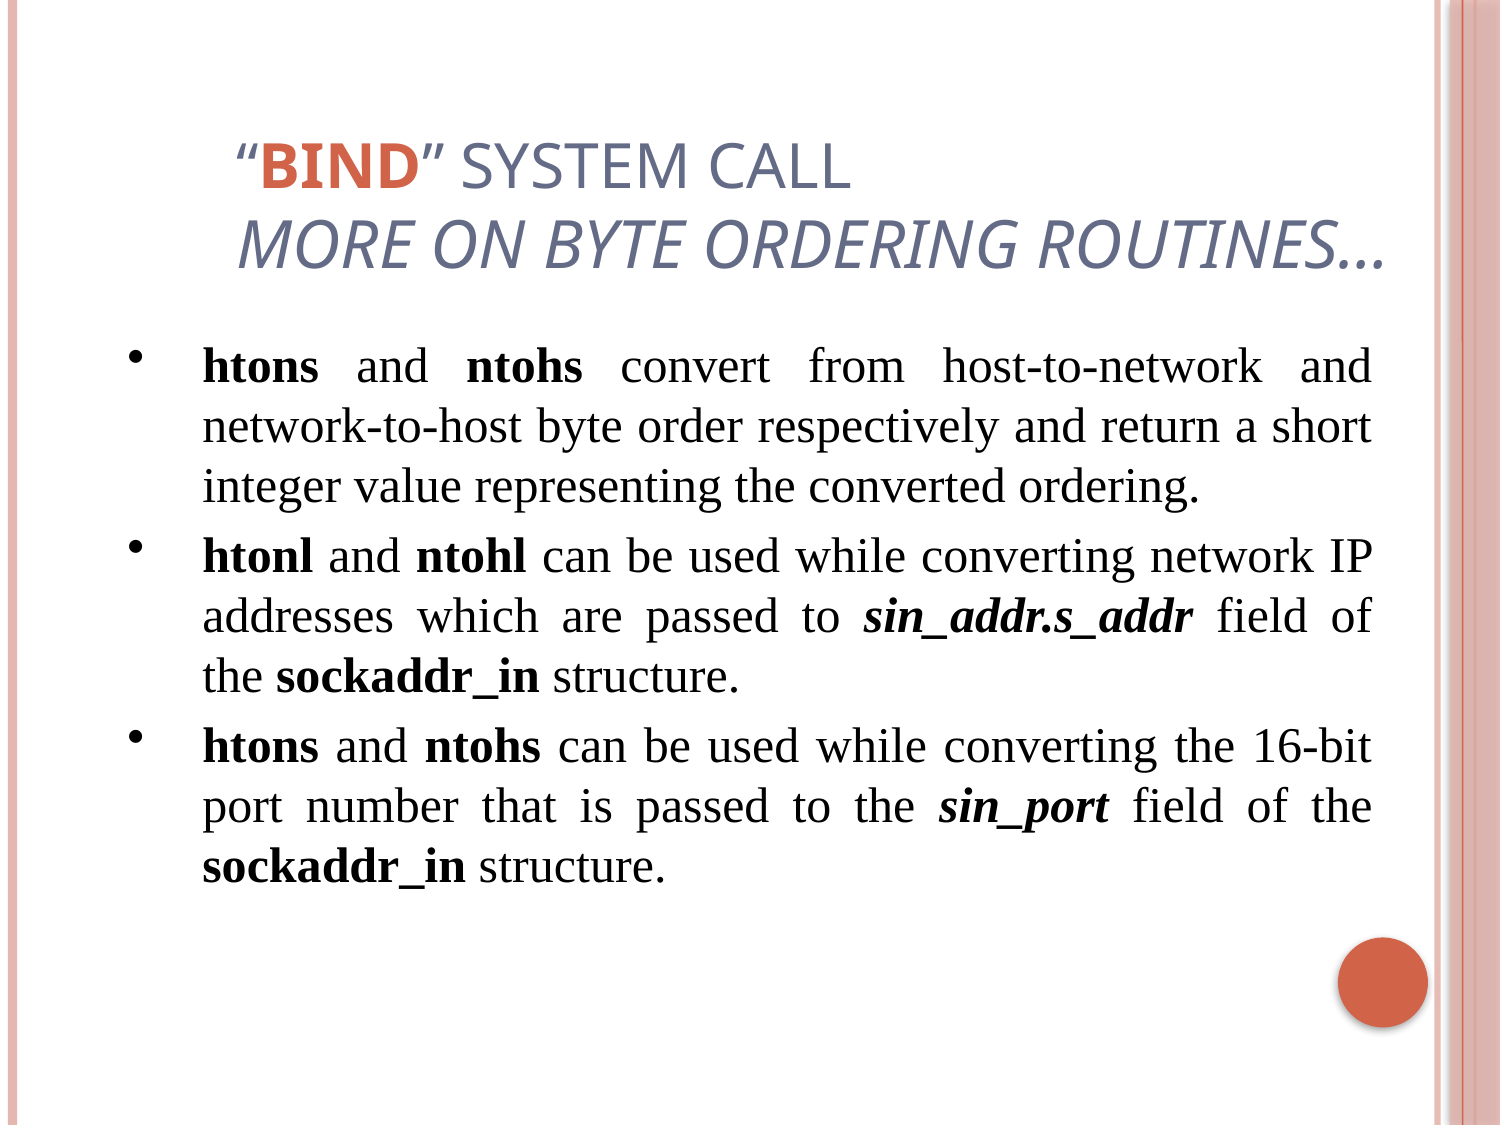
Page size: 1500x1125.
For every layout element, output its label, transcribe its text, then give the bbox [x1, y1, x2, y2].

text_box htons and ntohs convert from host-to-network and network-to-host byte order respectively and return a short integer value representing the converted ordering. htonl and ntohl can be used while converting network IP addresses which are passed to sin_addr.s_addr field of the sockaddr_in structure. htons and ntohs can be used while converting the 16-bit port number that is passed to the sin_port field of the sockaddr_in structure. [112, 324, 1388, 1063]
title “bind” System Call More on byte ordering routines… [221, 101, 1500, 289]
